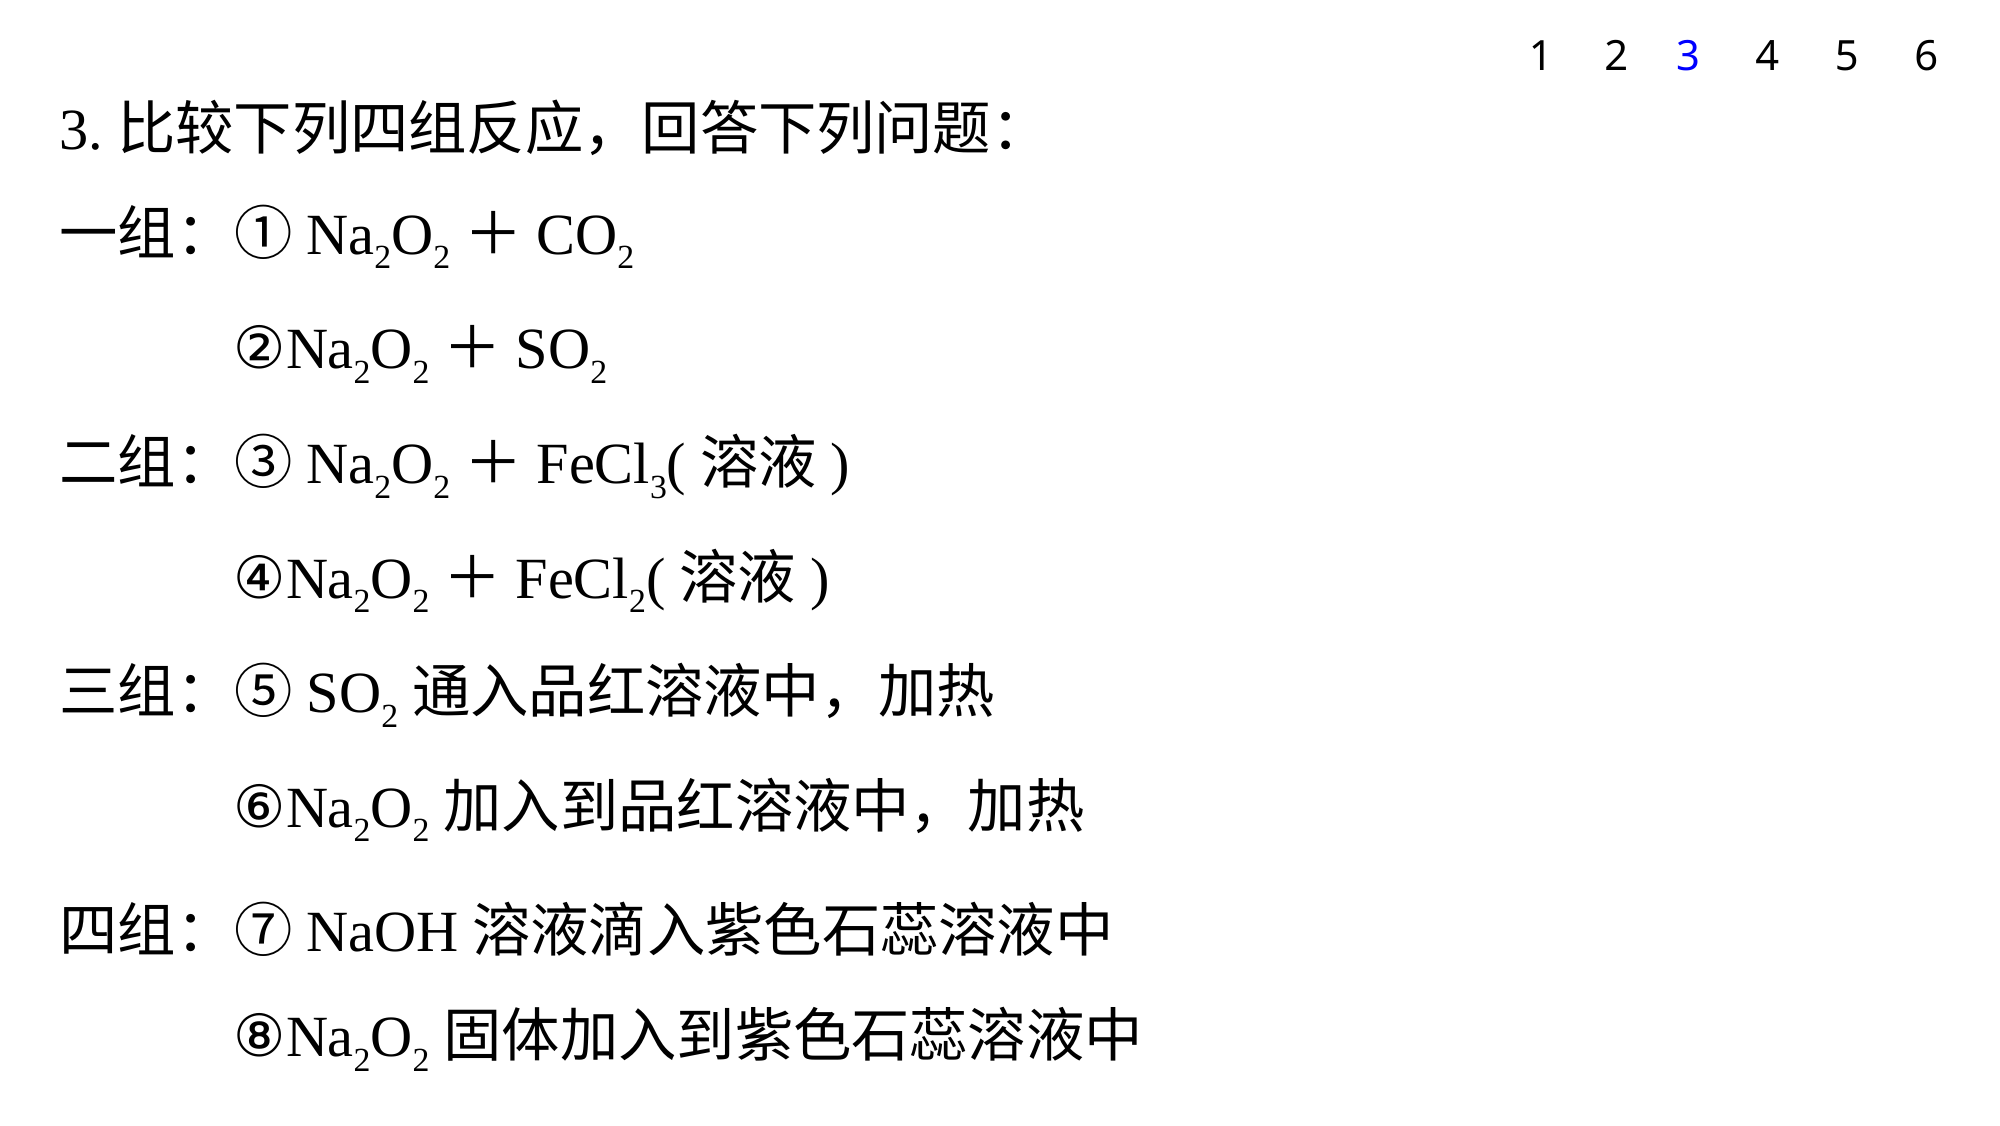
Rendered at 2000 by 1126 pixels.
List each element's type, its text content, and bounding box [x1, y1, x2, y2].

text_box 3.比较下列四组反应，回答下列问题： 一组：①Na2O2＋CO2 ②Na2O2＋SO2 二组：③Na2O2＋FeCl3(溶液) ④Na2O2＋FeCl2(溶液) 三组：⑤SO2通入品红溶液中，加热 ⑥Na2O2加入到品红溶液中，加热 四组：⑦NaOH溶液滴入紫色石蕊溶液中 ⑧Na2O2固体加入到紫色石蕊溶液中 [39, 36, 1908, 1088]
text_box 5 [1813, 6, 1879, 101]
text_box 6 [1893, 6, 1959, 101]
text_box 1 [1507, 6, 1573, 101]
text_box 3 [1662, 6, 1720, 101]
text_box 2 [1587, 6, 1649, 101]
text_box 4 [1734, 6, 1800, 101]
